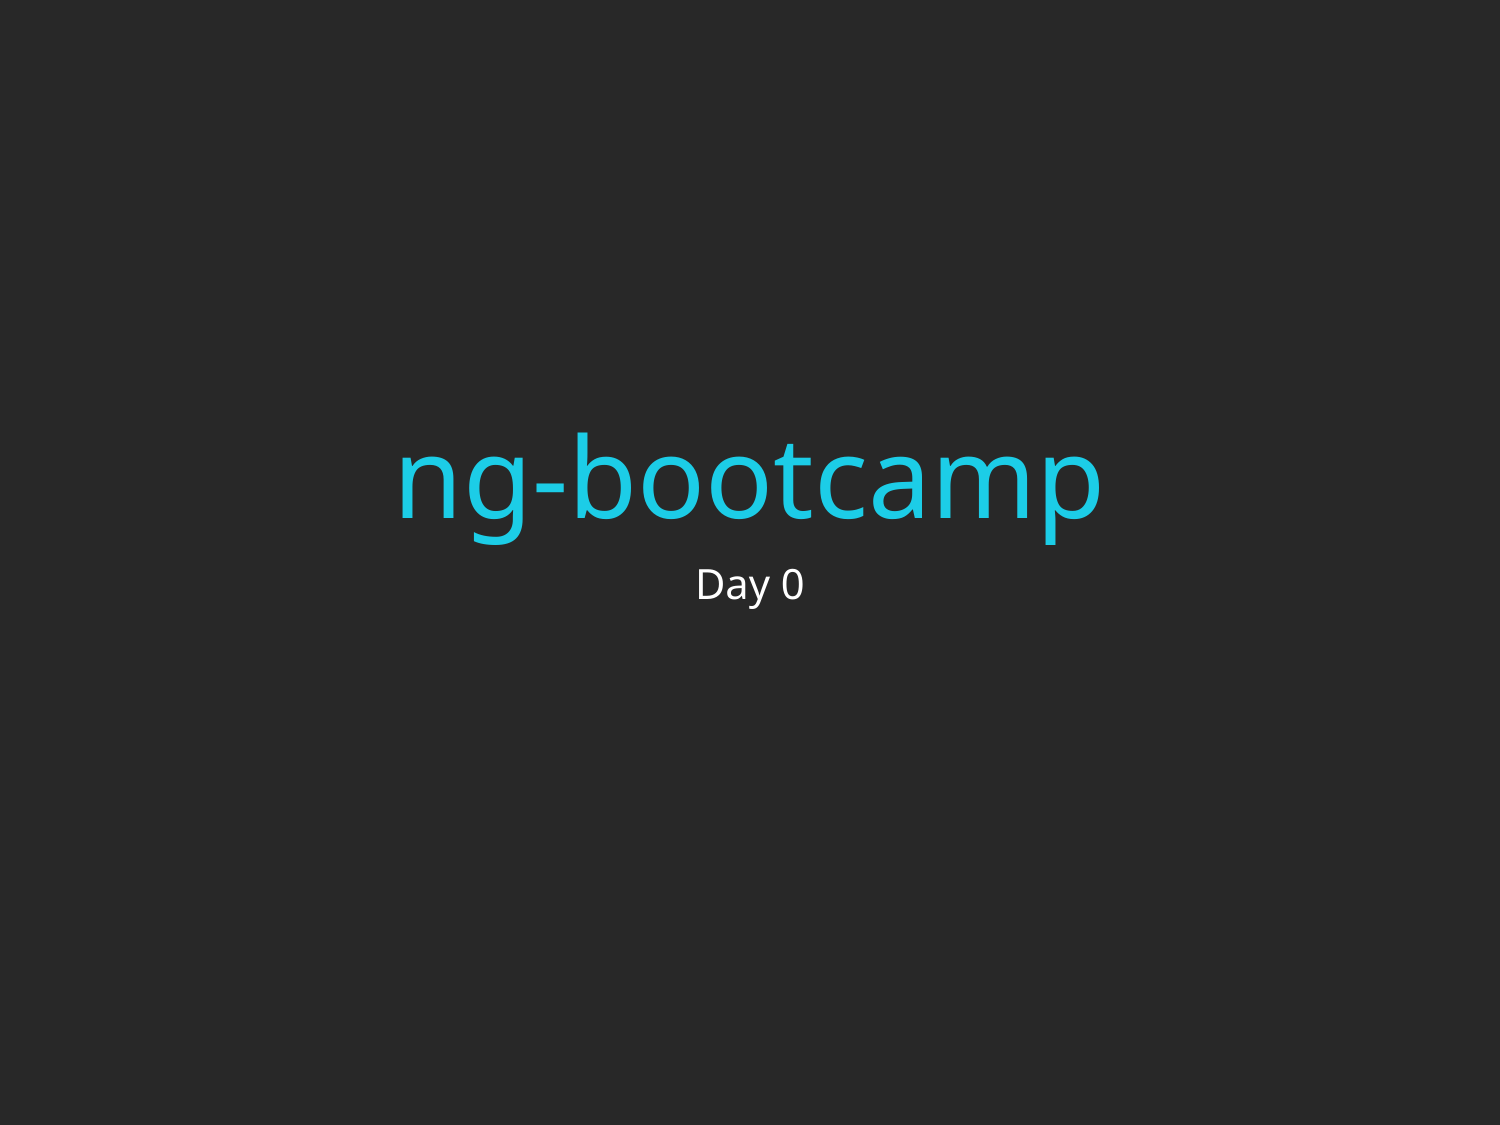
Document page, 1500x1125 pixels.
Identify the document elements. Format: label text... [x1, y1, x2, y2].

subtitle Day 0 [112, 549, 1388, 694]
title ng-bootcamp [112, 387, 1388, 549]
